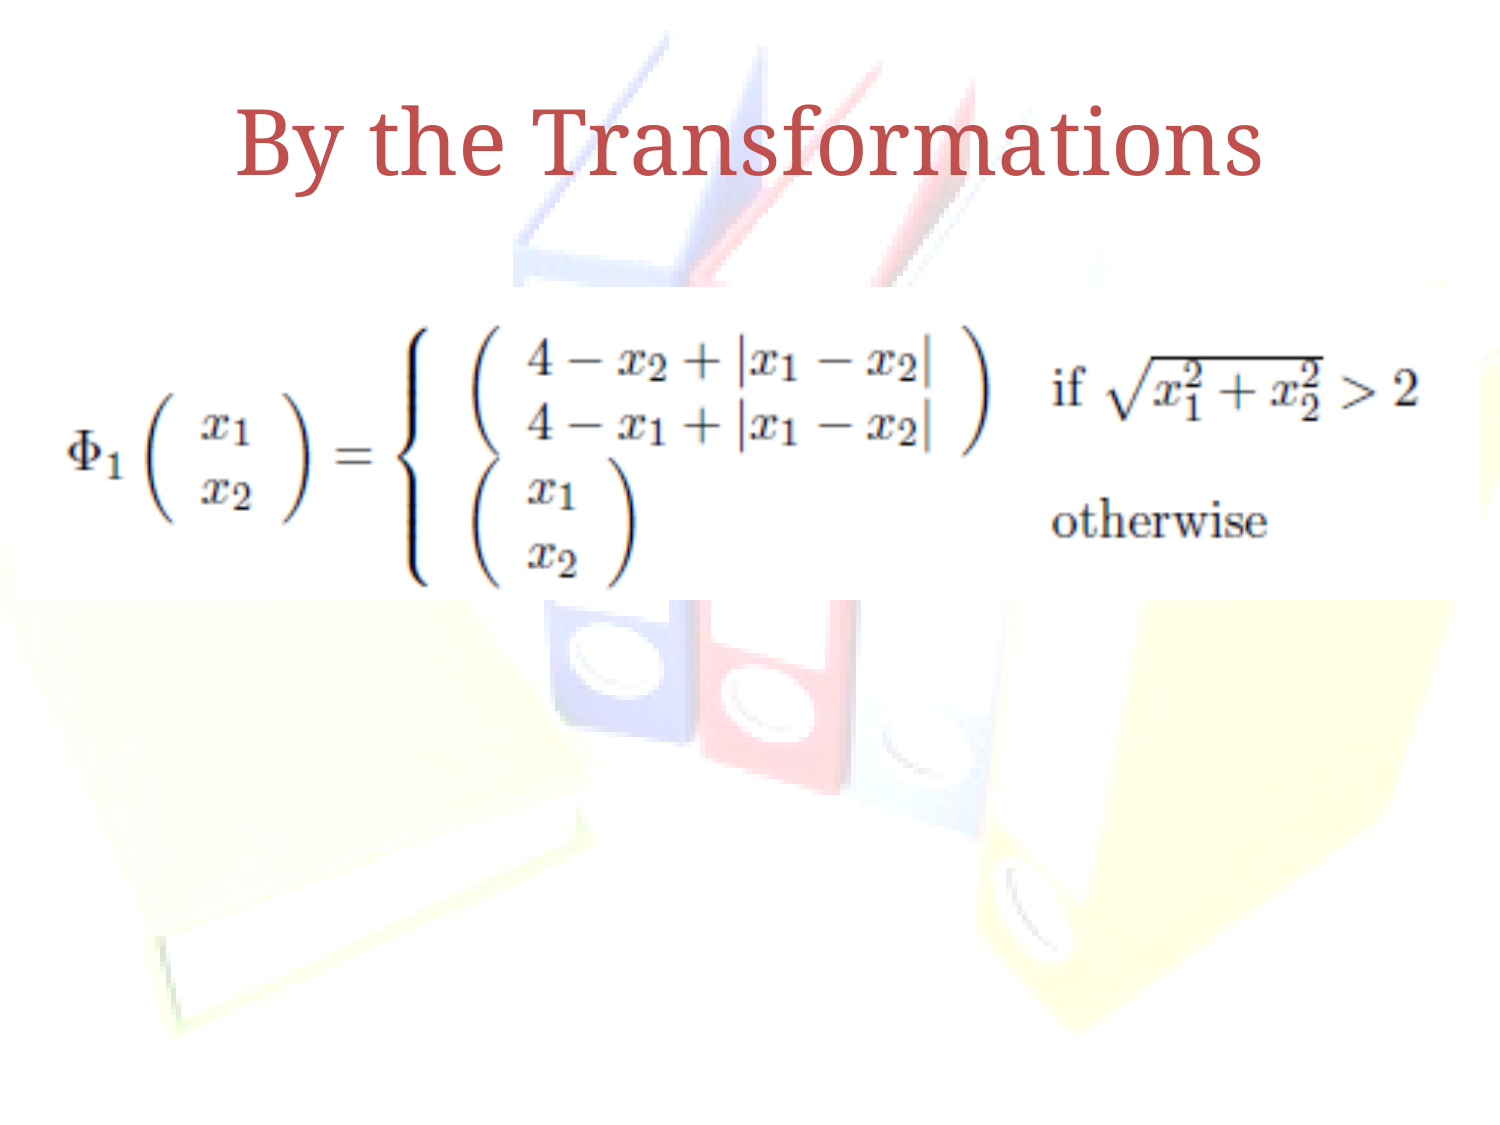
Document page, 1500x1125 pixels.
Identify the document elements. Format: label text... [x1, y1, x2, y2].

title By the Transformations [75, 45, 1425, 233]
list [18, 287, 1482, 601]
